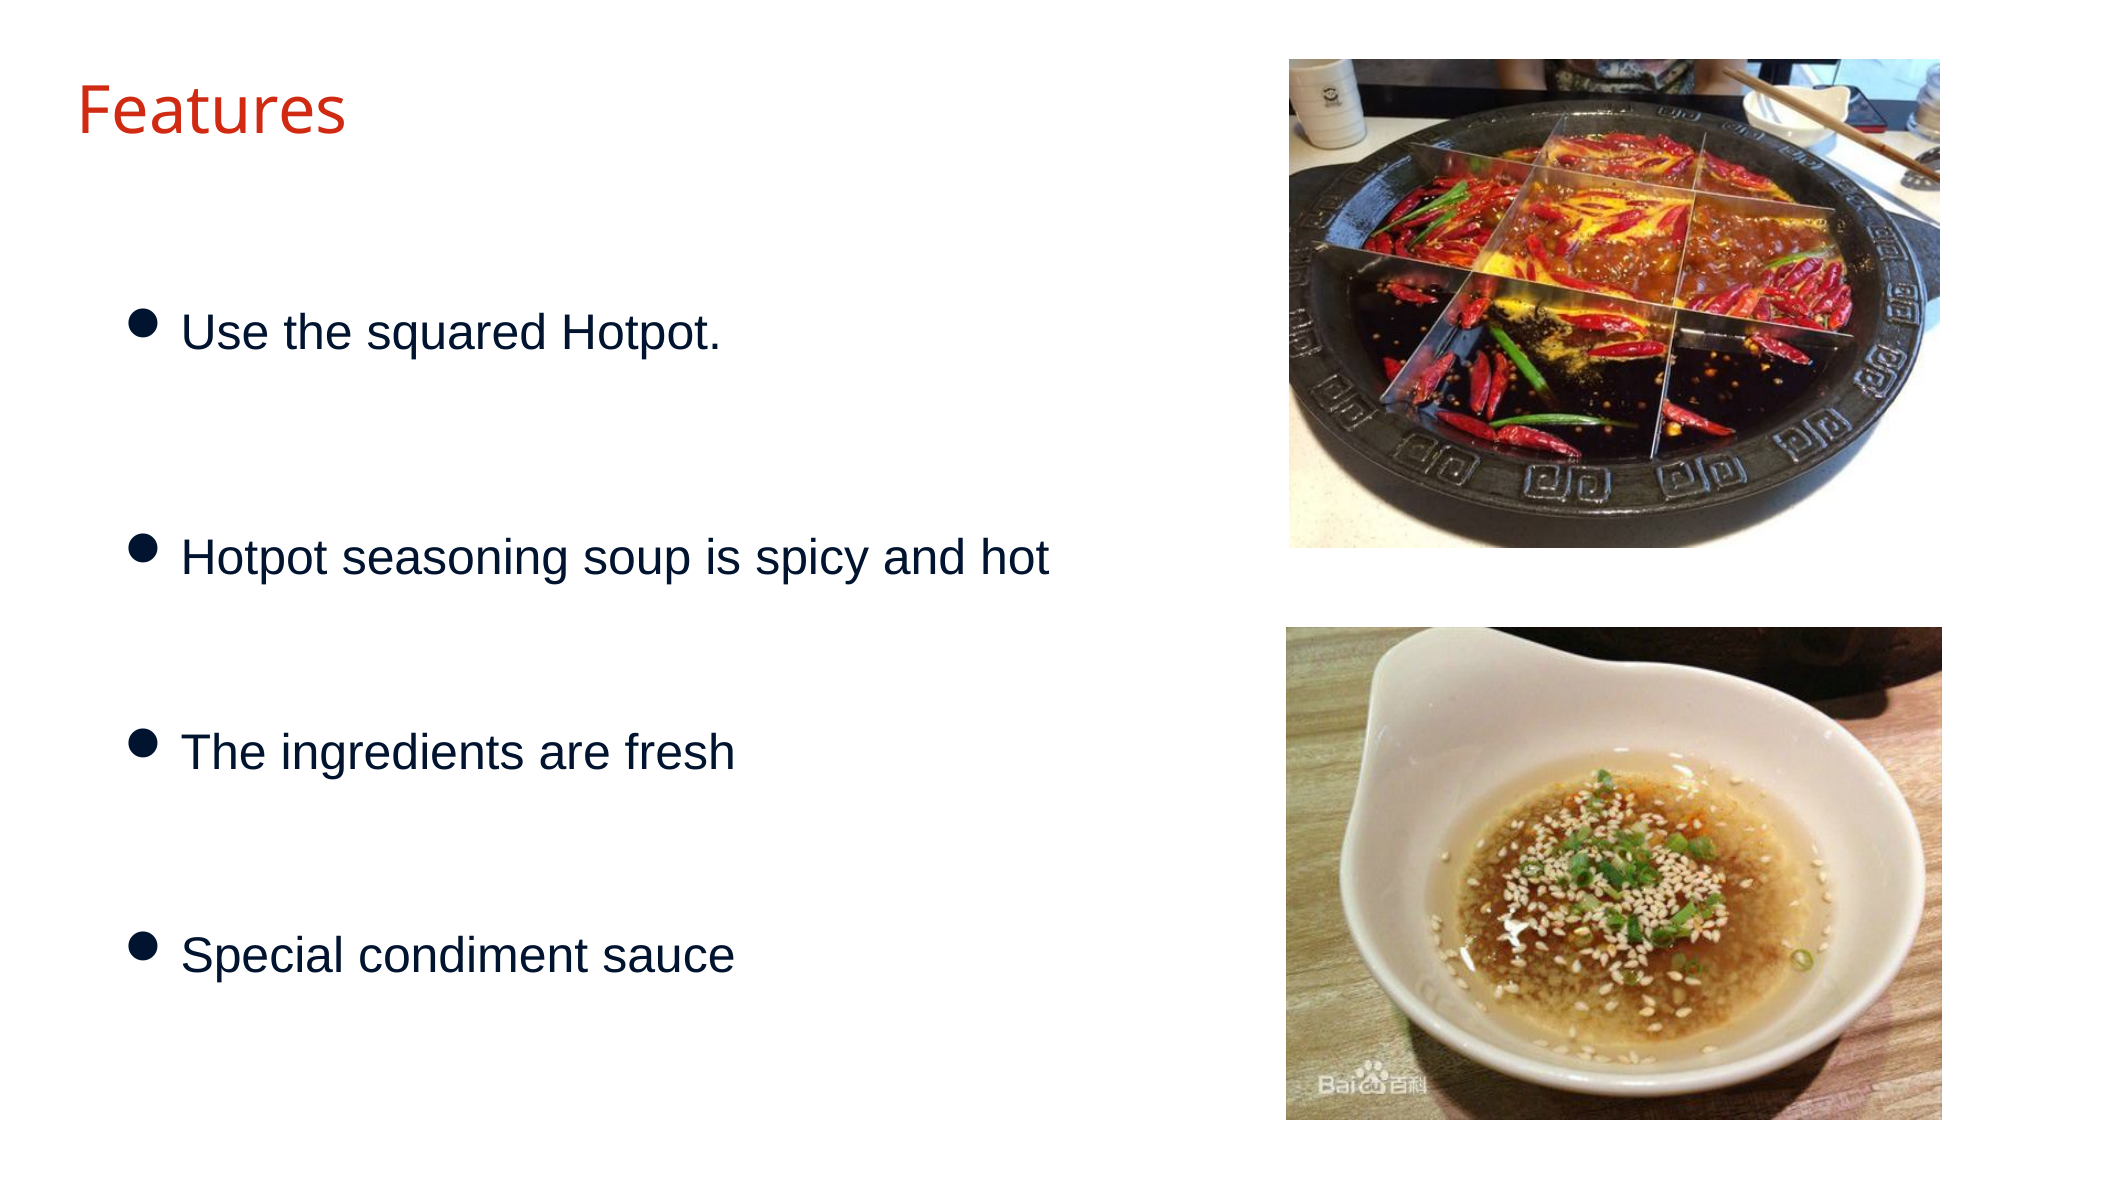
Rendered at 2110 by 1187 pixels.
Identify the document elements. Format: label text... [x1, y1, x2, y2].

text_box Features [61, 59, 547, 156]
text_box Special condiment sauce [109, 885, 1134, 1080]
text_box Hotpot seasoning soup is spicy and hot [109, 487, 1150, 682]
text_box The ingredients are fresh [109, 682, 1134, 877]
picture [1286, 627, 1942, 1120]
picture [1289, 59, 1940, 548]
text_box Use the squared Hotpot. [109, 262, 1256, 458]
